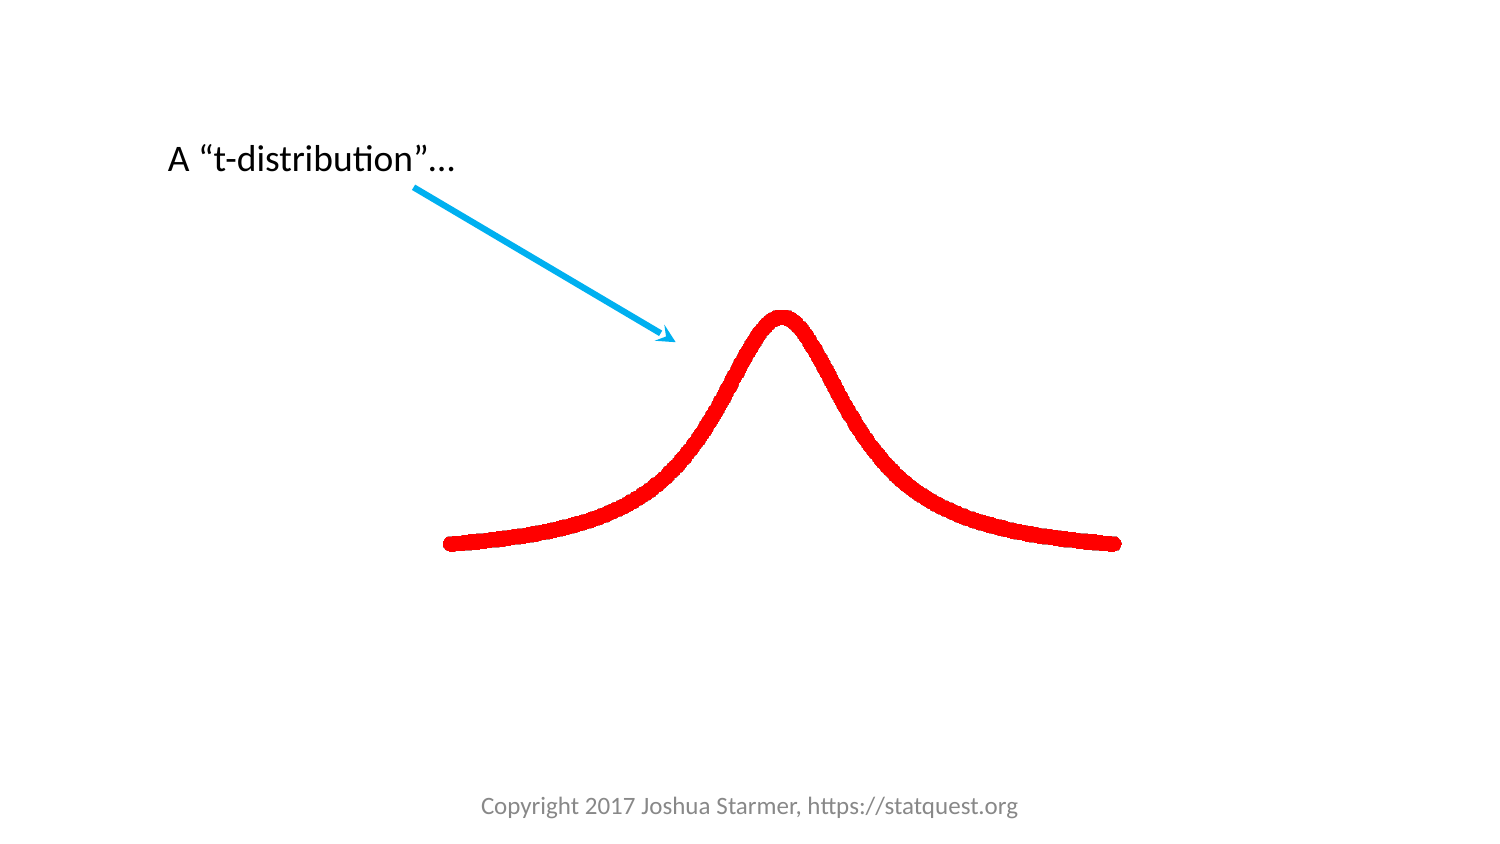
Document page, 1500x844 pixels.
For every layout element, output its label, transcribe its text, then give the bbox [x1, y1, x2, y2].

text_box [413, 186, 676, 343]
picture [299, 120, 1201, 721]
text_box A “t-distribution”… [152, 126, 295, 187]
footer Copyright 2017 Joshua Starmer, https://statquest.org [454, 782, 1046, 827]
